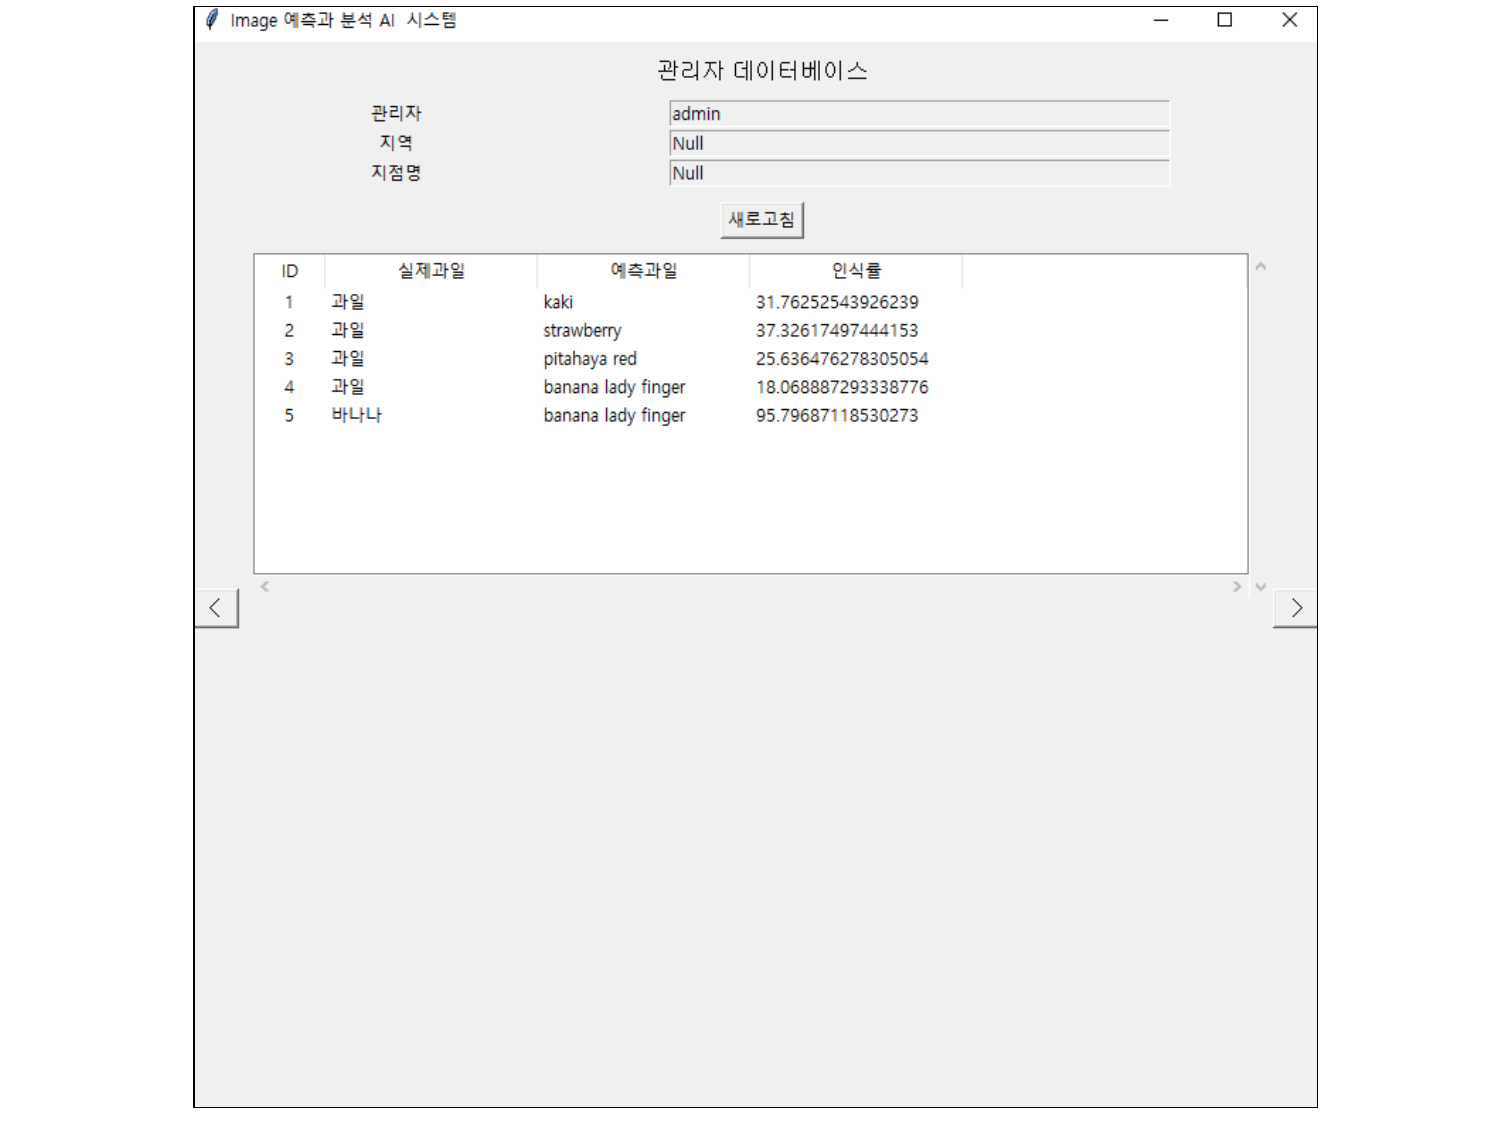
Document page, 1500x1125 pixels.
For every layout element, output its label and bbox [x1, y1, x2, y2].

picture [194, 7, 1318, 1108]
